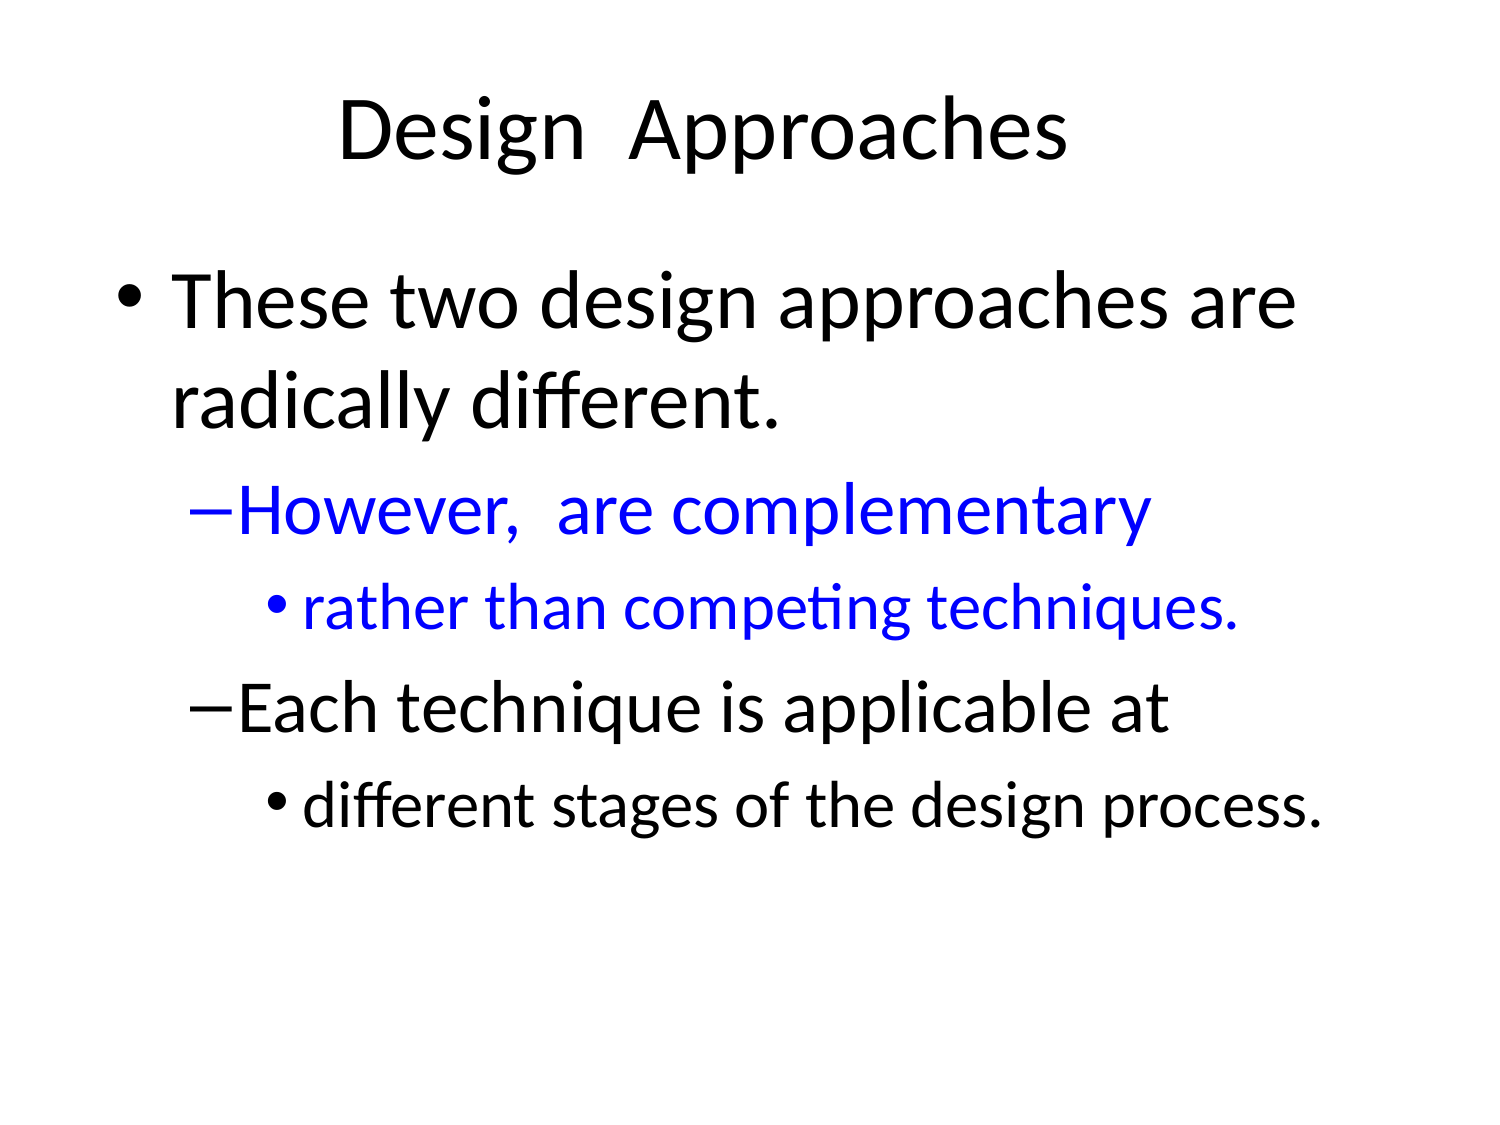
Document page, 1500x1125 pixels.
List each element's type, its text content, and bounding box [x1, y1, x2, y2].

title Design Approaches [66, 29, 1342, 217]
list These two design approaches are radically different. However, are complementary rather than competing techniques. Each technique is applicable at different stages of the design process. [112, 237, 1387, 912]
